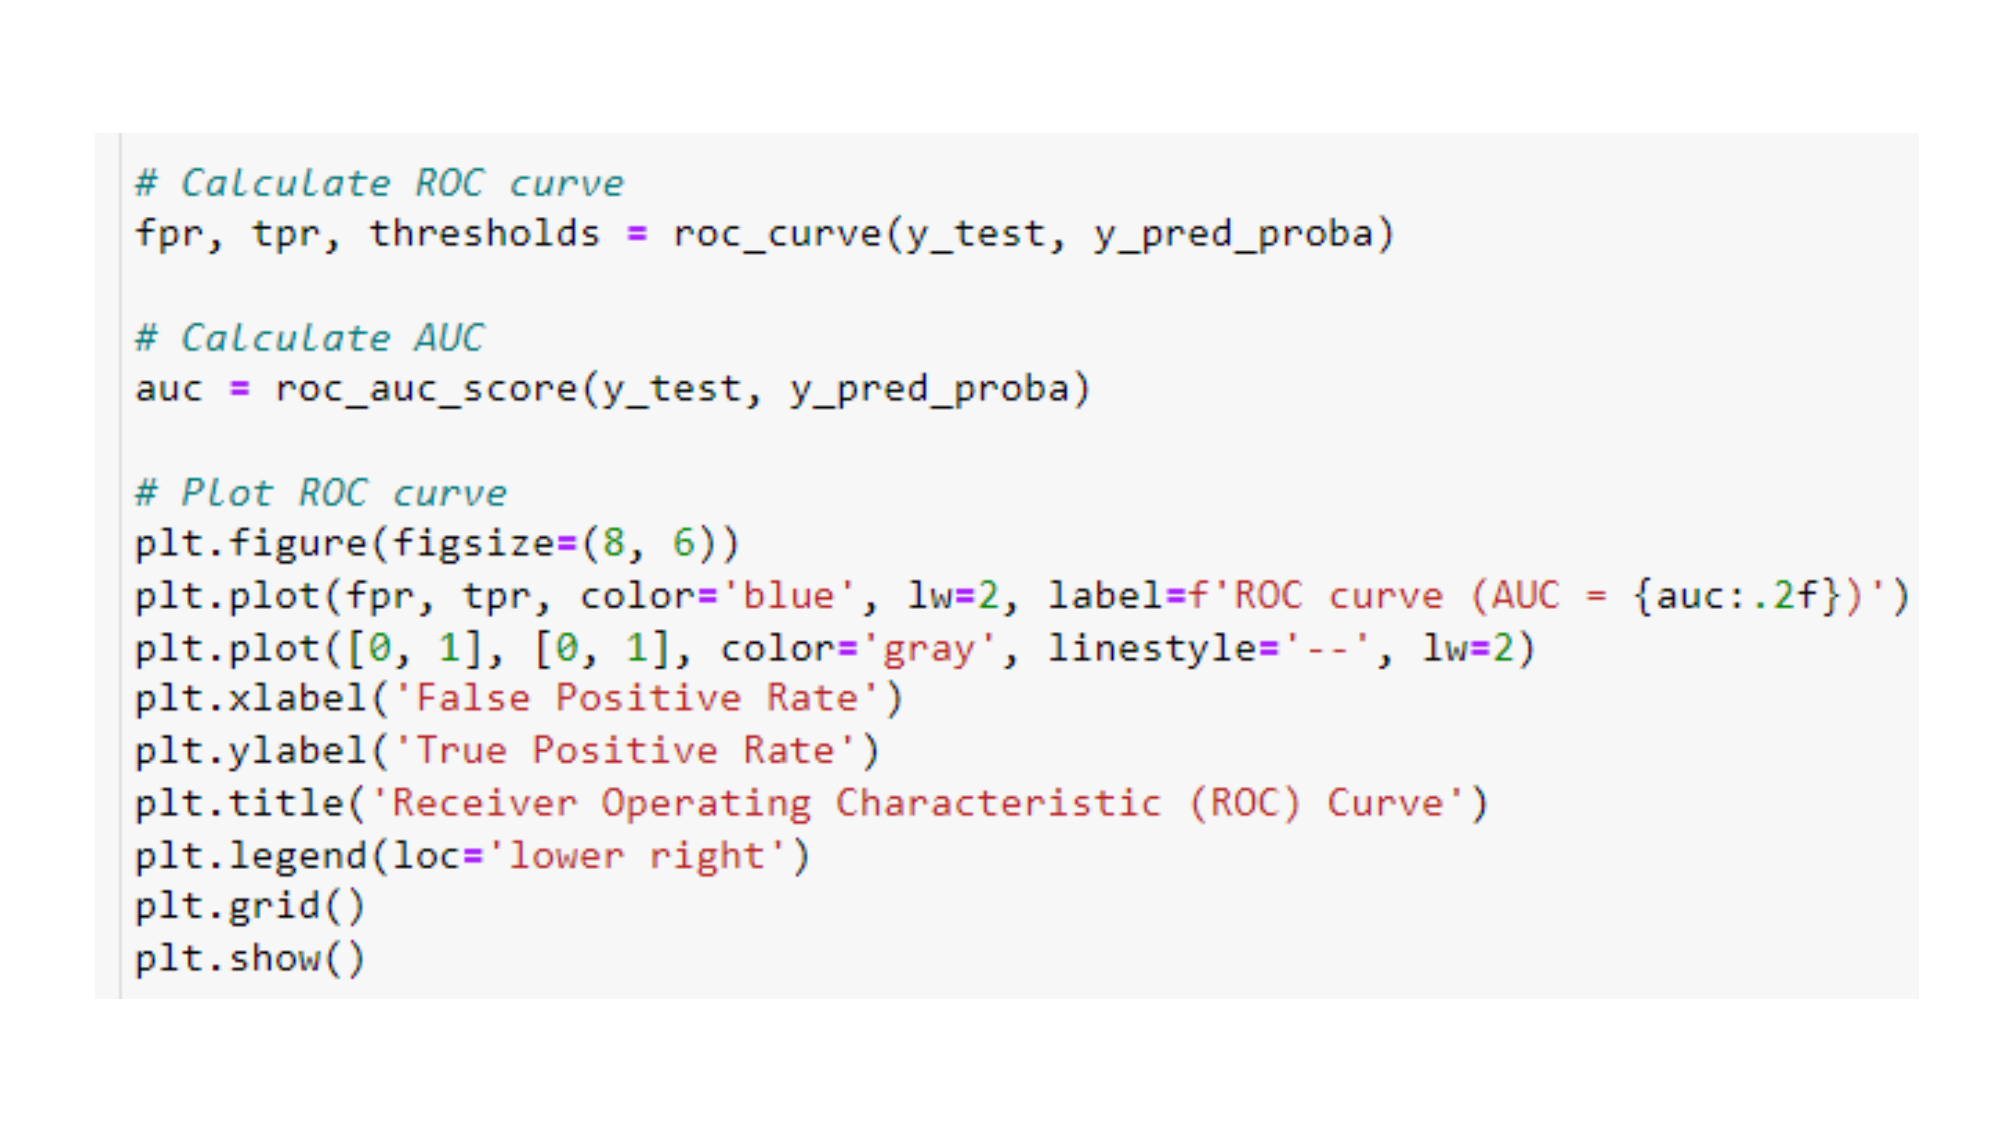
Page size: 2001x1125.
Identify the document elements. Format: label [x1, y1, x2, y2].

picture [95, 133, 1919, 999]
